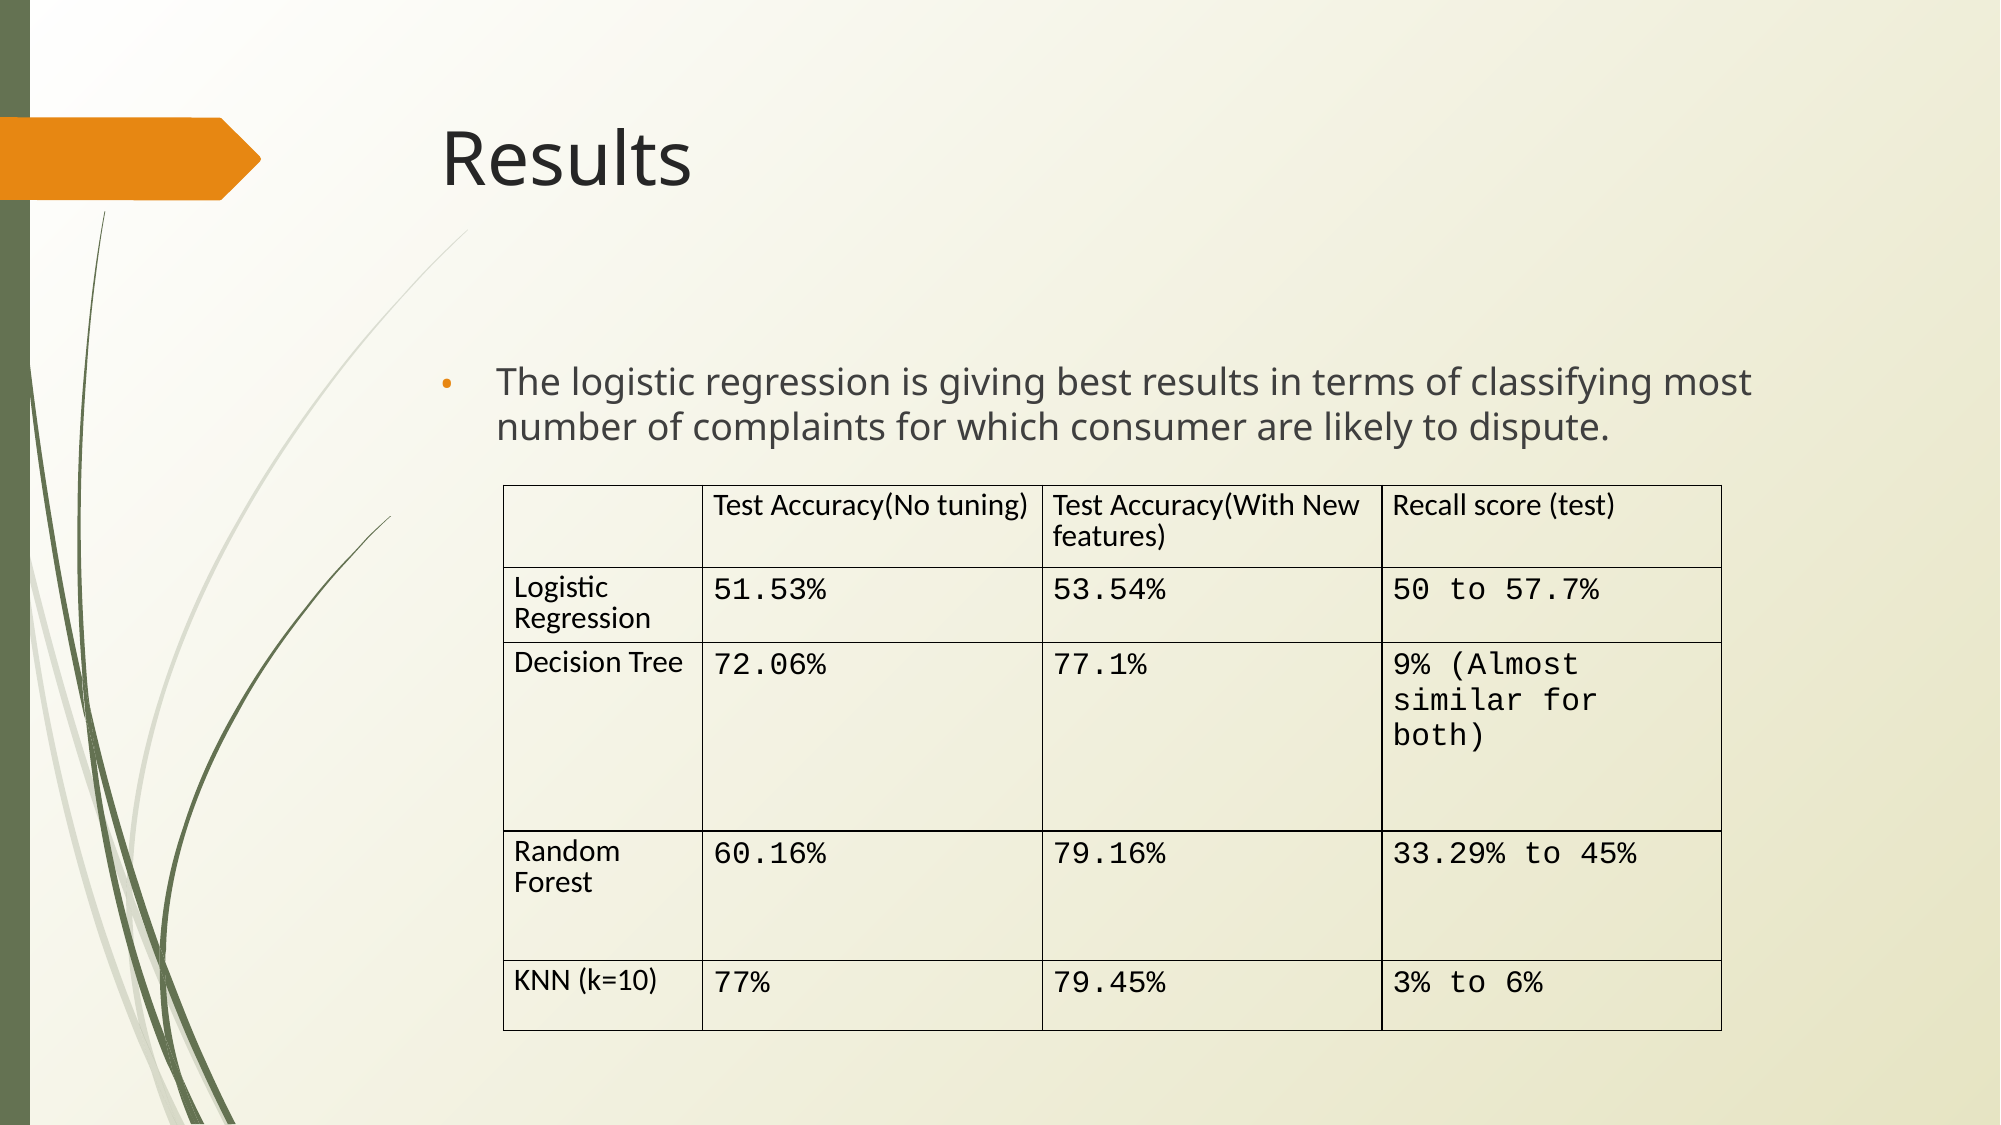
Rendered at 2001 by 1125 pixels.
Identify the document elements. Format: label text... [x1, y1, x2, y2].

table_cell 77% [703, 961, 1042, 1030]
table_cell 60.16% [703, 832, 1042, 960]
table_cell Logistic Regression [504, 568, 702, 642]
table_cell 33.29% to 45% [1383, 832, 1721, 960]
table_header Test Accuracy(With New features) [1043, 486, 1381, 567]
table_header Recall score (test) [1383, 486, 1721, 567]
table_cell Random Forest [504, 832, 702, 960]
table_header [504, 486, 702, 567]
table_cell 79.16% [1043, 832, 1381, 960]
table_cell 72.06% [703, 643, 1042, 830]
table_cell 79.45% [1043, 961, 1381, 1030]
table_cell 51.53% [703, 568, 1042, 642]
list The logistic regression is giving best results in terms of classifying most number of complaints for which consumer are likely to dispute. [424, 350, 1888, 970]
table_cell Decision Tree [504, 643, 702, 830]
table_cell 9% (Almost similar for both) [1383, 643, 1721, 830]
table_cell KNN (k=10) [504, 961, 702, 1030]
table_header Test Accuracy(No tuning) [703, 486, 1042, 567]
table_cell 3% to 6% [1383, 961, 1721, 1030]
table_cell 77.1% [1043, 643, 1381, 830]
table_cell 50 to 57.7% [1383, 568, 1721, 642]
table_cell 53.54% [1043, 568, 1381, 642]
title Results [425, 102, 1888, 313]
